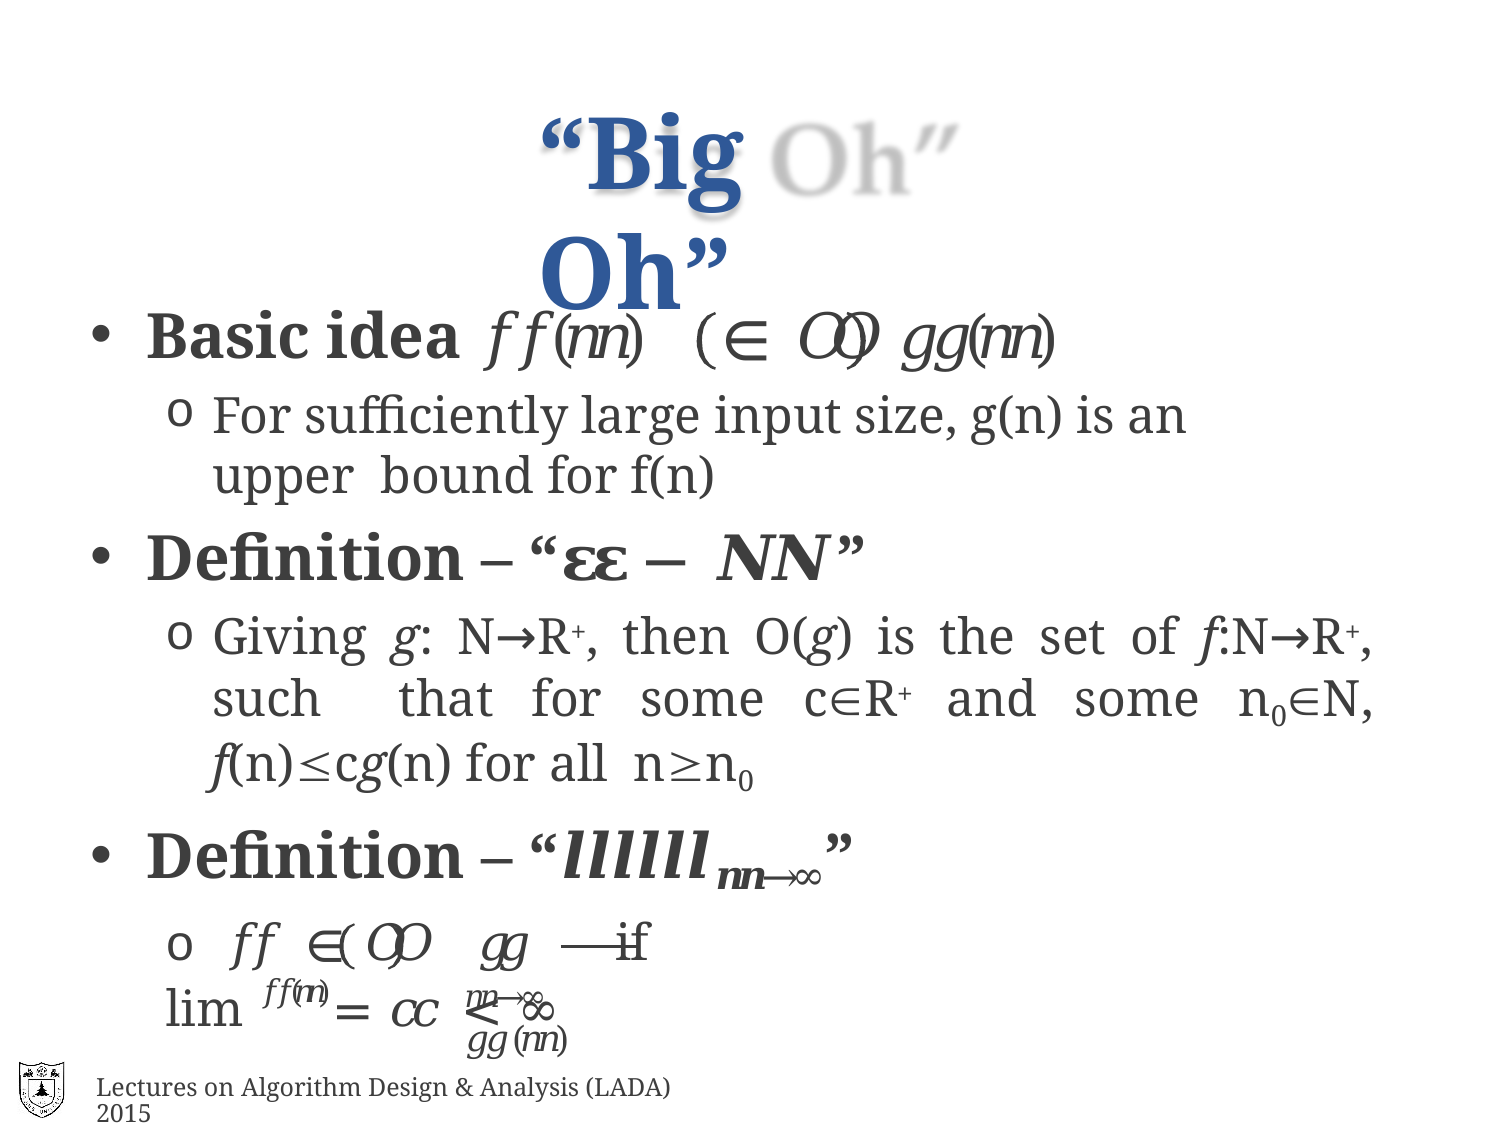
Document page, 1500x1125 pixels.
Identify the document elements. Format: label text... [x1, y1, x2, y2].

text_box Basic idea 𝑓𝑓(𝑛𝑛) ∈ 𝑂𝑂 𝑔𝑔(𝑛𝑛) For sufficiently large input size, g(n) is an upper bound for f(n) Definition – “𝛆𝛆 − 𝑵𝑵” Giving g: N→R+, then Ο(g) is the set of f:N→R+, such that for some cR+ and some n0N, f(n)cg(n) for all nn0 Definition – “𝒍𝒍𝒍𝒍𝒍𝒍𝒏𝒏→∞” [87, 277, 1375, 897]
text_box [469, 62, 1030, 277]
text_box 𝑛𝑛→∞ 𝑔𝑔(𝑛𝑛) [462, 1038, 643, 1059]
title “Big Oh” [535, 87, 965, 277]
footer Lectures on Algorithm Design & Analysis (LADA) 2015 [93, 1076, 713, 1125]
picture [17, 1061, 65, 1118]
text_box o 𝑓𝑓 ∈ 𝑂𝑂 𝑔𝑔 if lim 𝑓𝑓(𝑛𝑛) = 𝑐𝑐 < ∞ [162, 908, 840, 1038]
